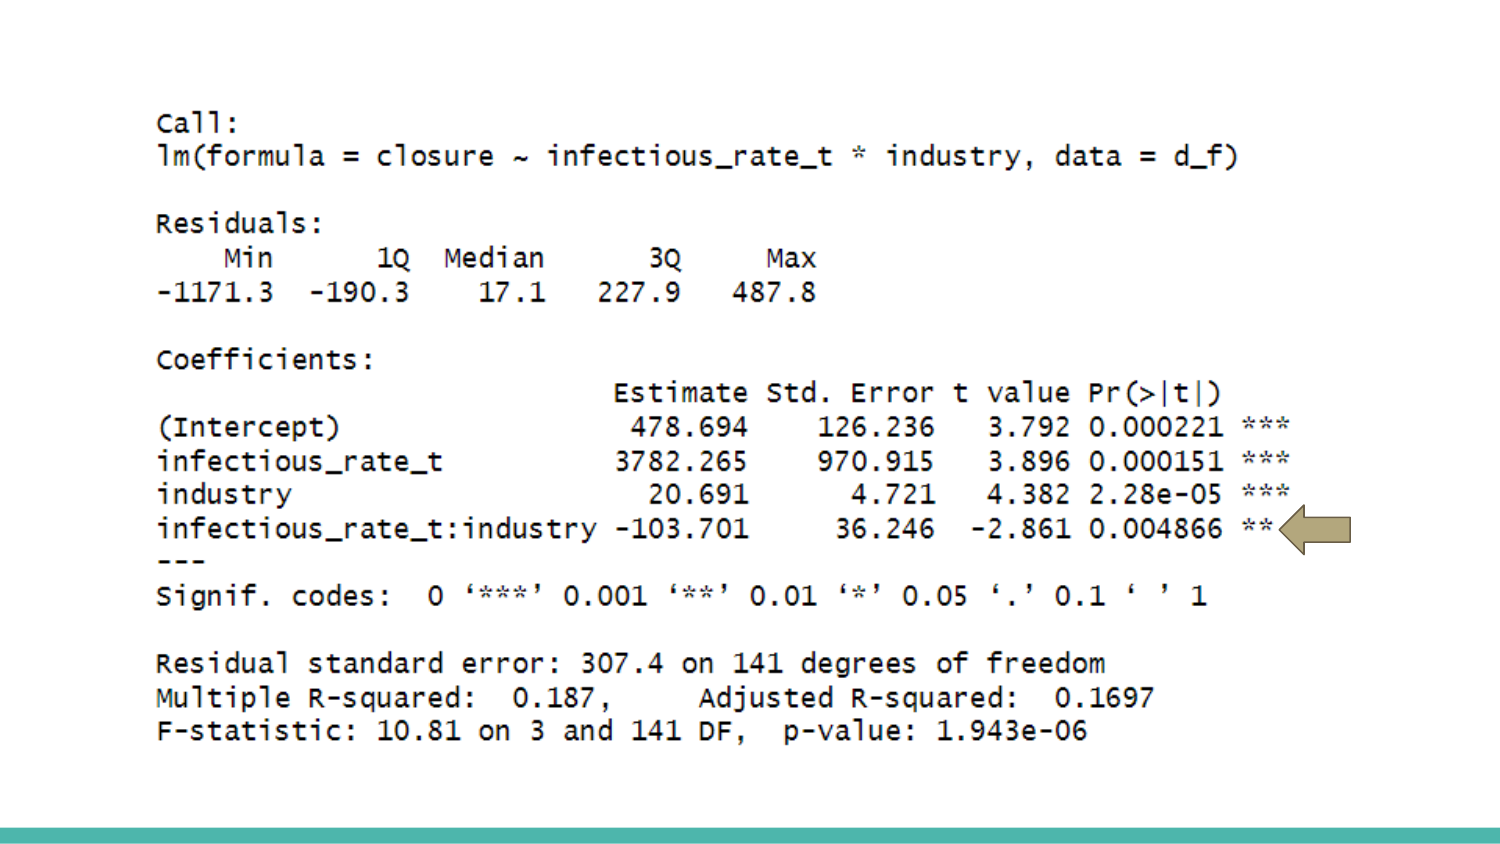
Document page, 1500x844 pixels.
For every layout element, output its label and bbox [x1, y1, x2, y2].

text_box [1313, 517, 1351, 543]
picture [135, 94, 1308, 750]
